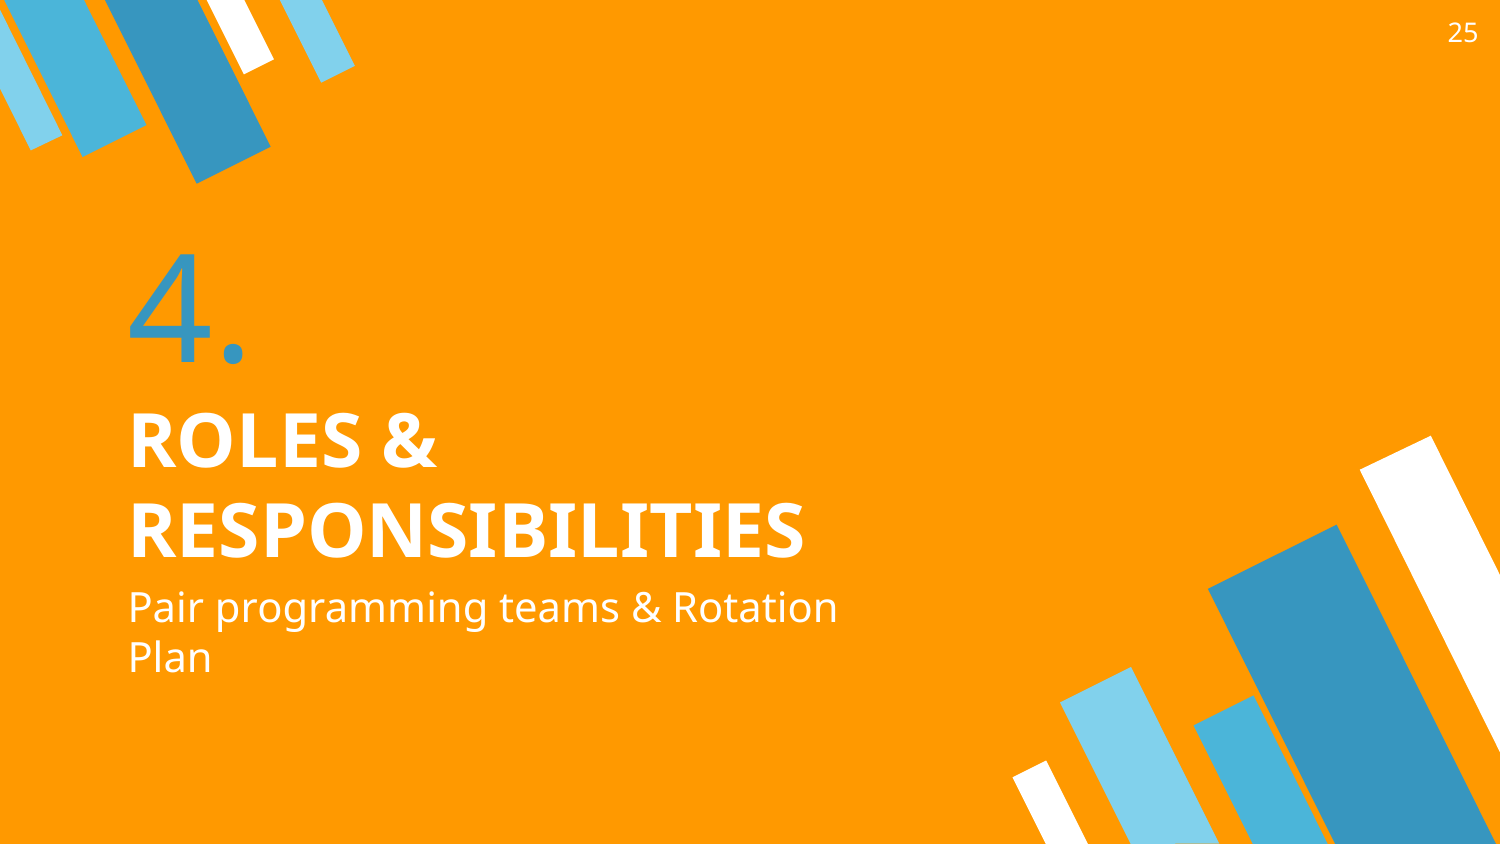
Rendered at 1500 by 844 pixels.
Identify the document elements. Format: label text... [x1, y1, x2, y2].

title 4. ROLES & RESPONSIBILITIES [112, 397, 1006, 588]
subtitle Pair programming teams & Rotation Plan [112, 565, 945, 695]
slide_number ‹#› [1403, 0, 1494, 65]
